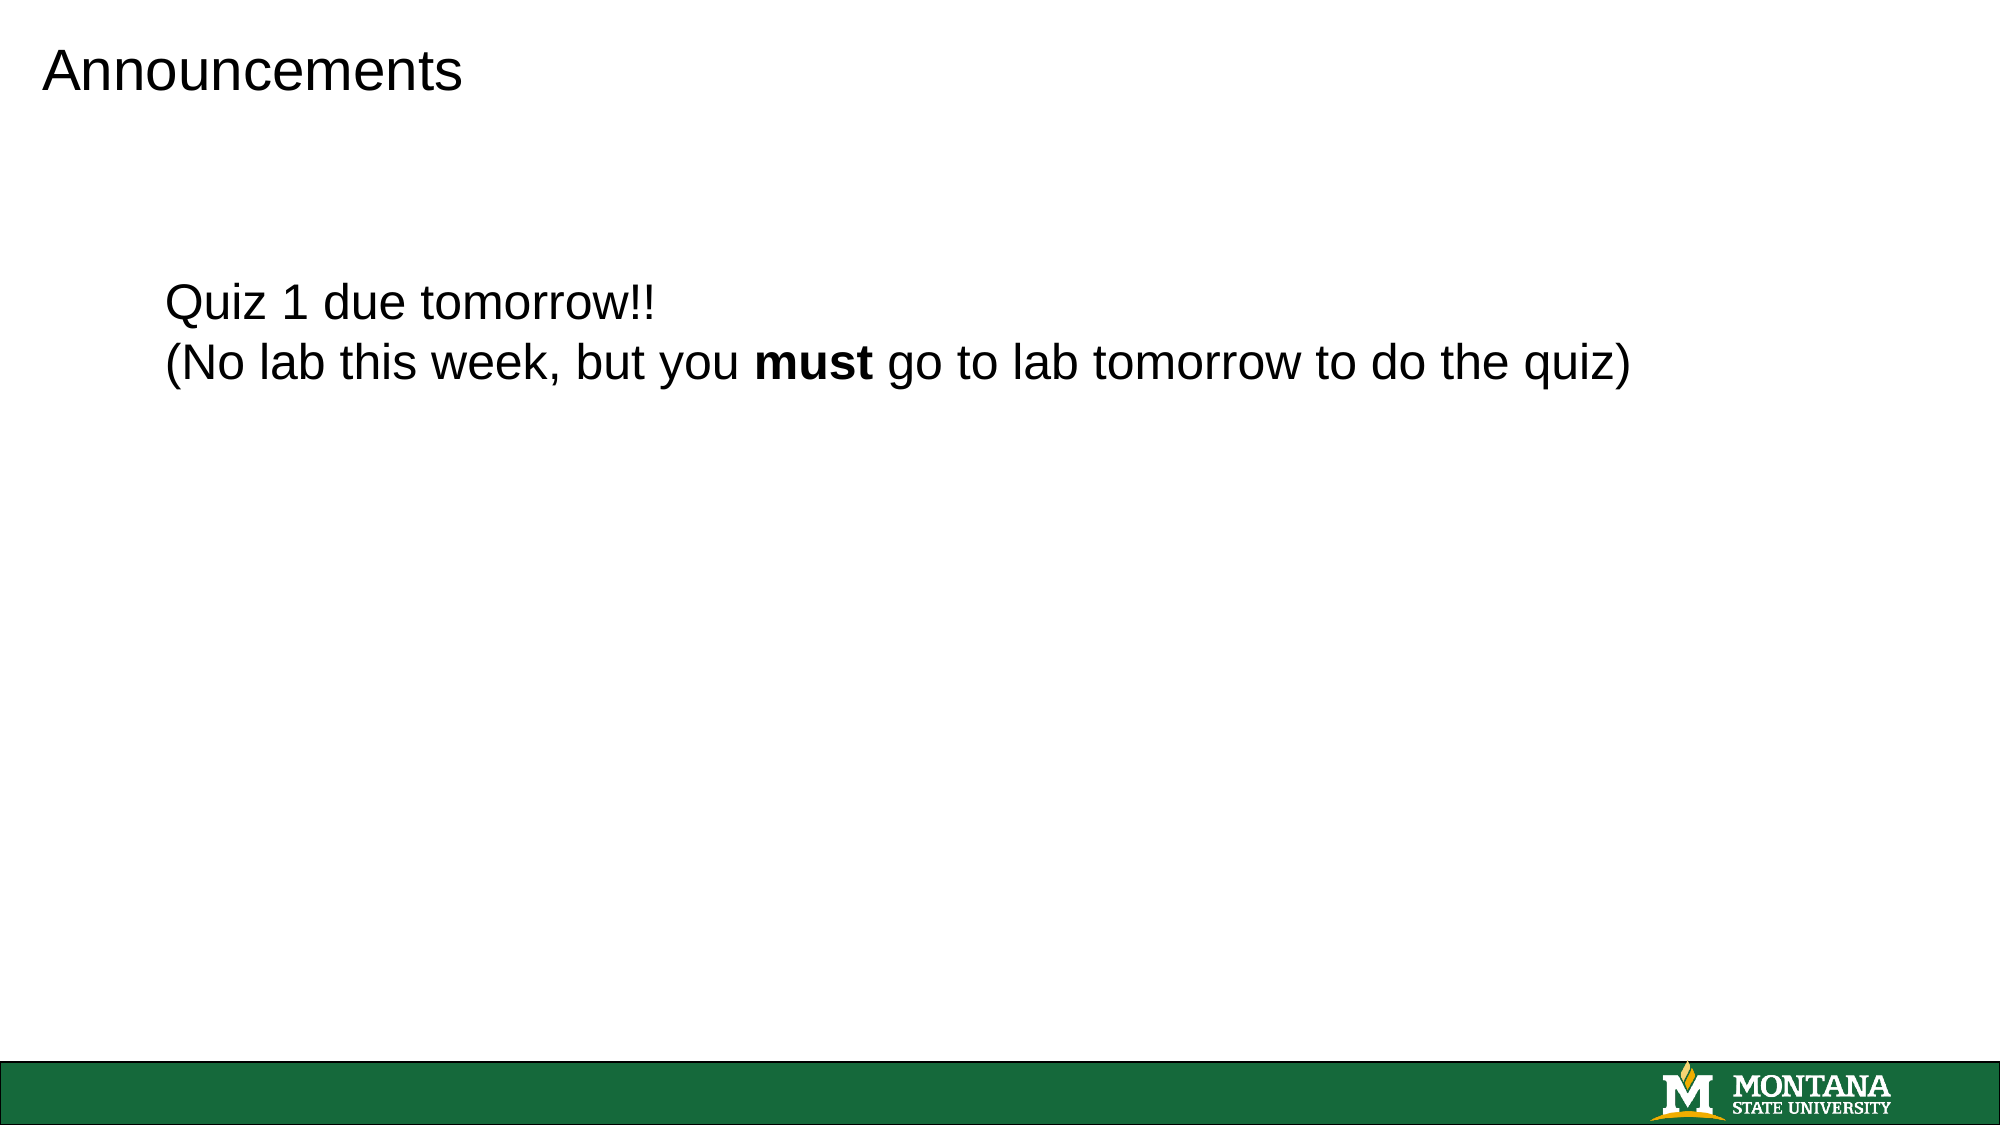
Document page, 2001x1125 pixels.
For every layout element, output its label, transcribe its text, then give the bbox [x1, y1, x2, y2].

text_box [1892, 1060, 2000, 1125]
picture [1649, 1060, 1892, 1122]
text_box Announcements [27, 24, 480, 110]
text_box Quiz 1 due tomorrow!! (No lab this week, but you must go to lab tomorrow to do the quiz) [149, 262, 1648, 518]
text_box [0, 1060, 1647, 1125]
